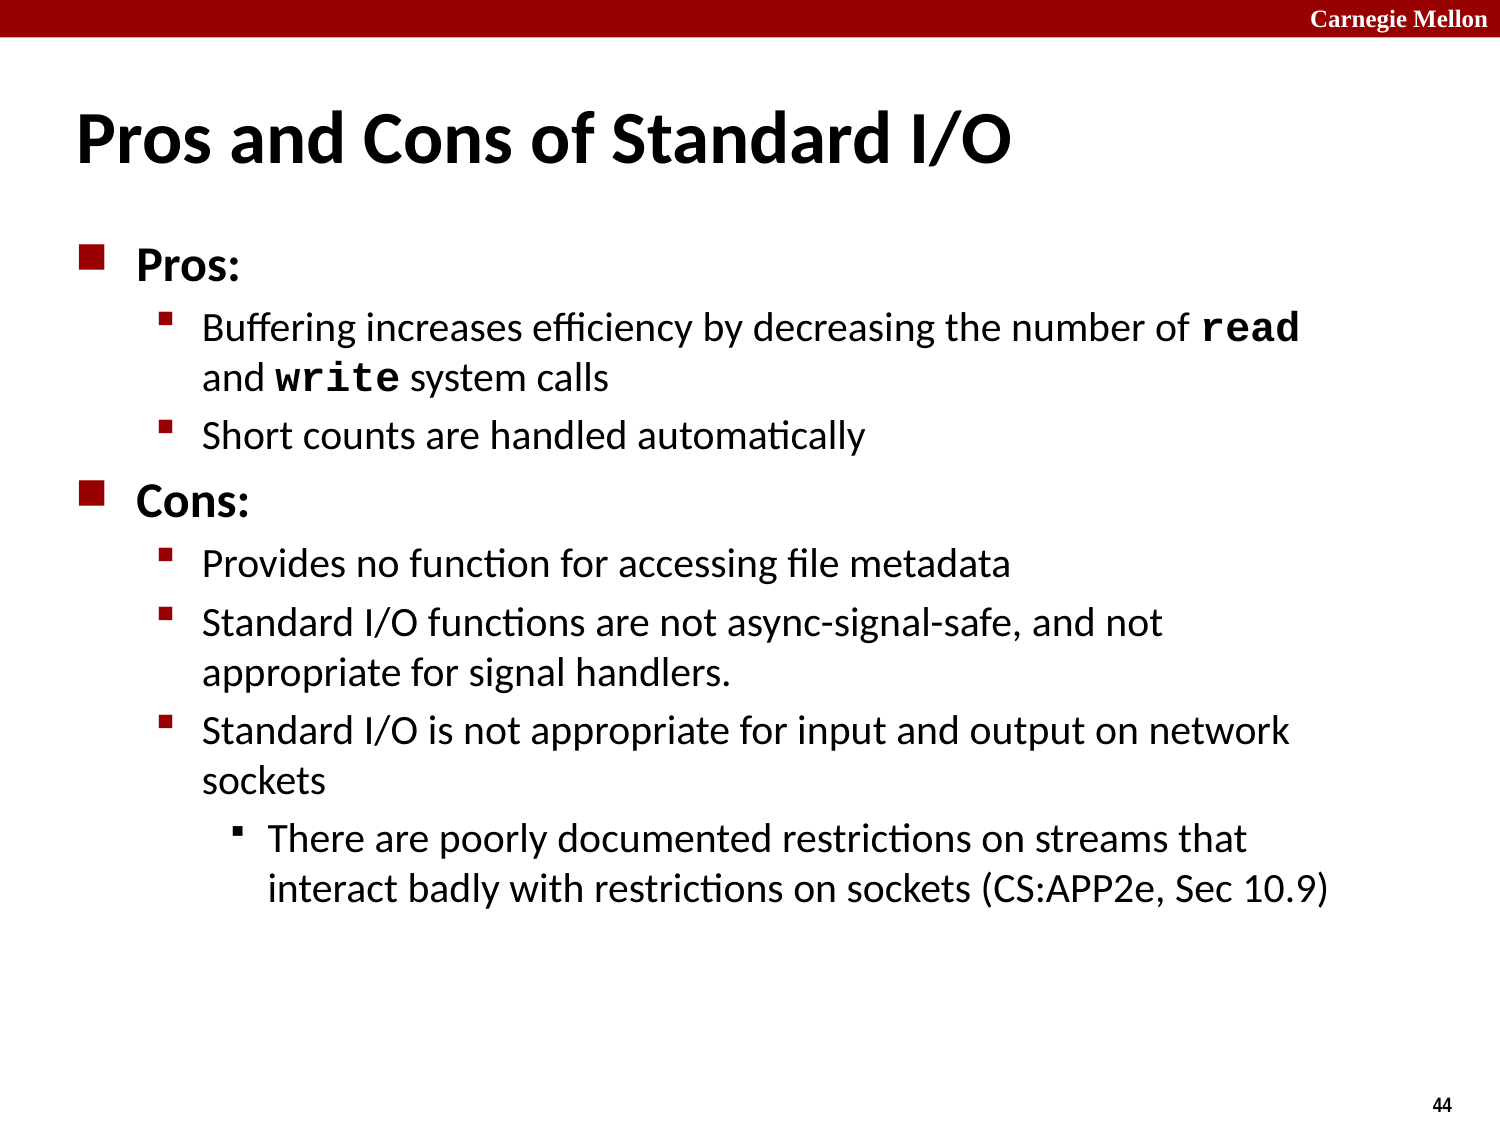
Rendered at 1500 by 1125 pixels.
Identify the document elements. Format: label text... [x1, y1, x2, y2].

list Pros: Buffering increases efficiency by decreasing the number of read and write system calls Short counts are handled automatically Cons: Provides no function for accessing file metadata Standard I/O functions are not async-signal-safe, and not appropriate for signal handlers. Standard I/O is not appropriate for input and output on network sockets There are poorly documented restrictions on streams that interact badly with restrictions on sockets (CS:APP2e, Sec 10.9) [64, 223, 1361, 1040]
title Pros and Cons of Standard I/O [61, 71, 1308, 197]
